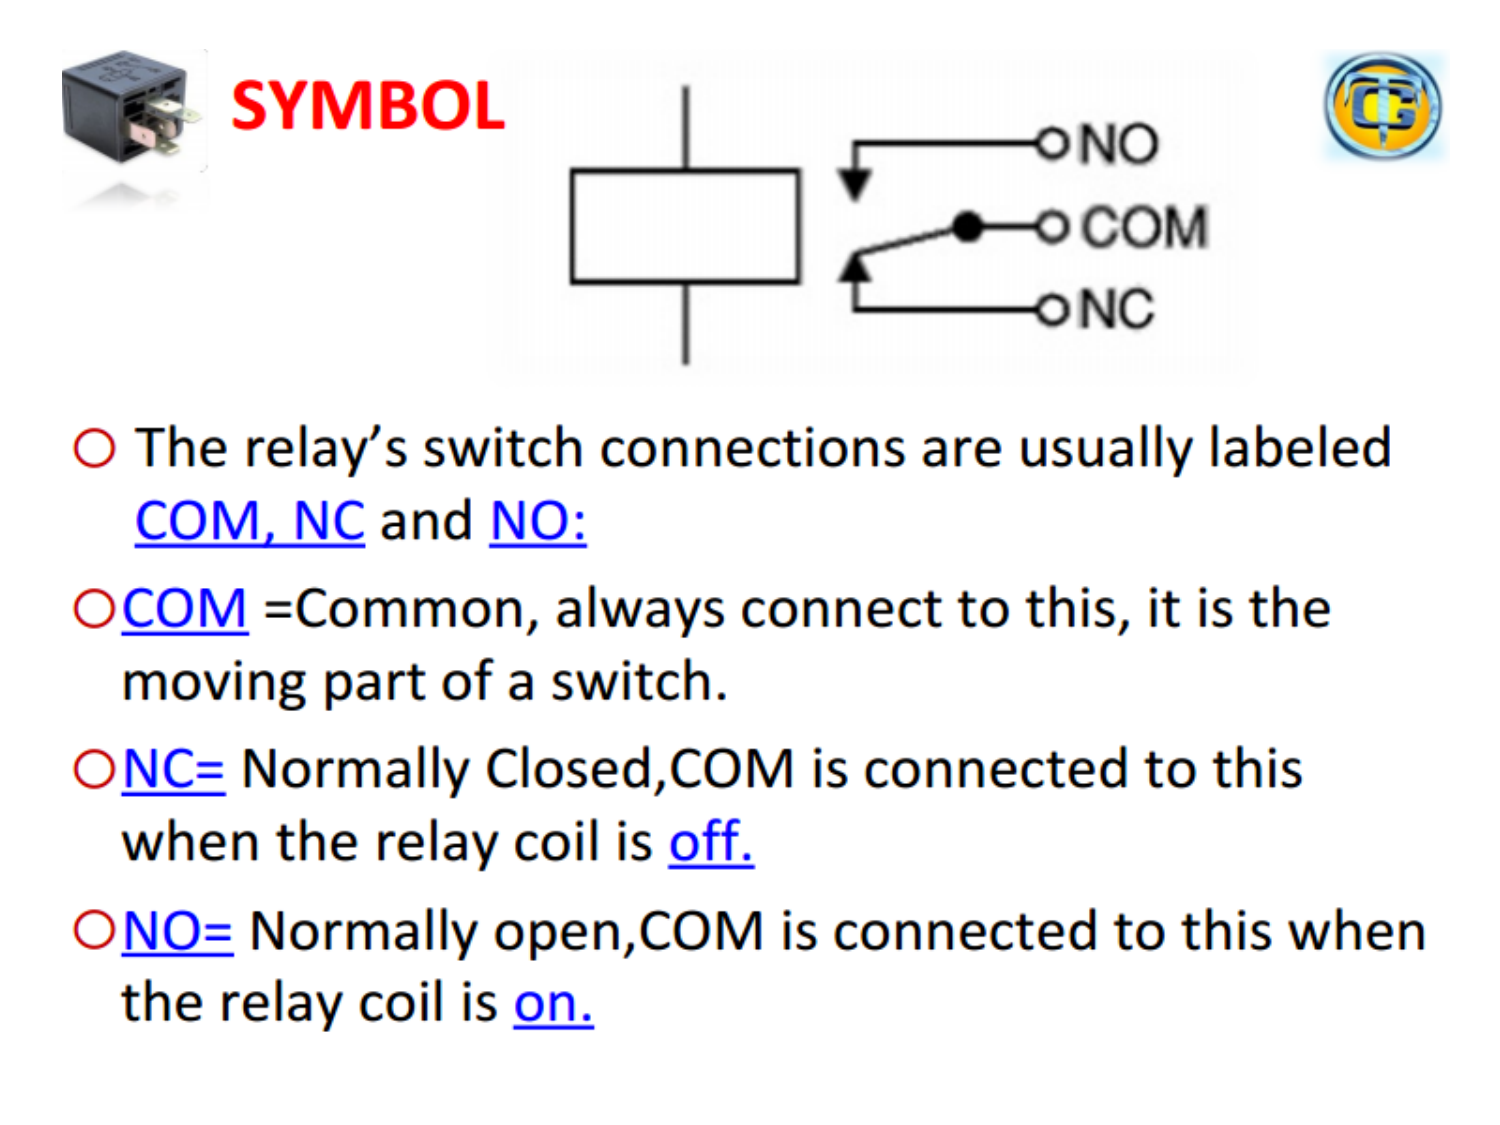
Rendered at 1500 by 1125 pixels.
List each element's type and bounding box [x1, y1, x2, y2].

picture [62, 49, 1451, 1063]
